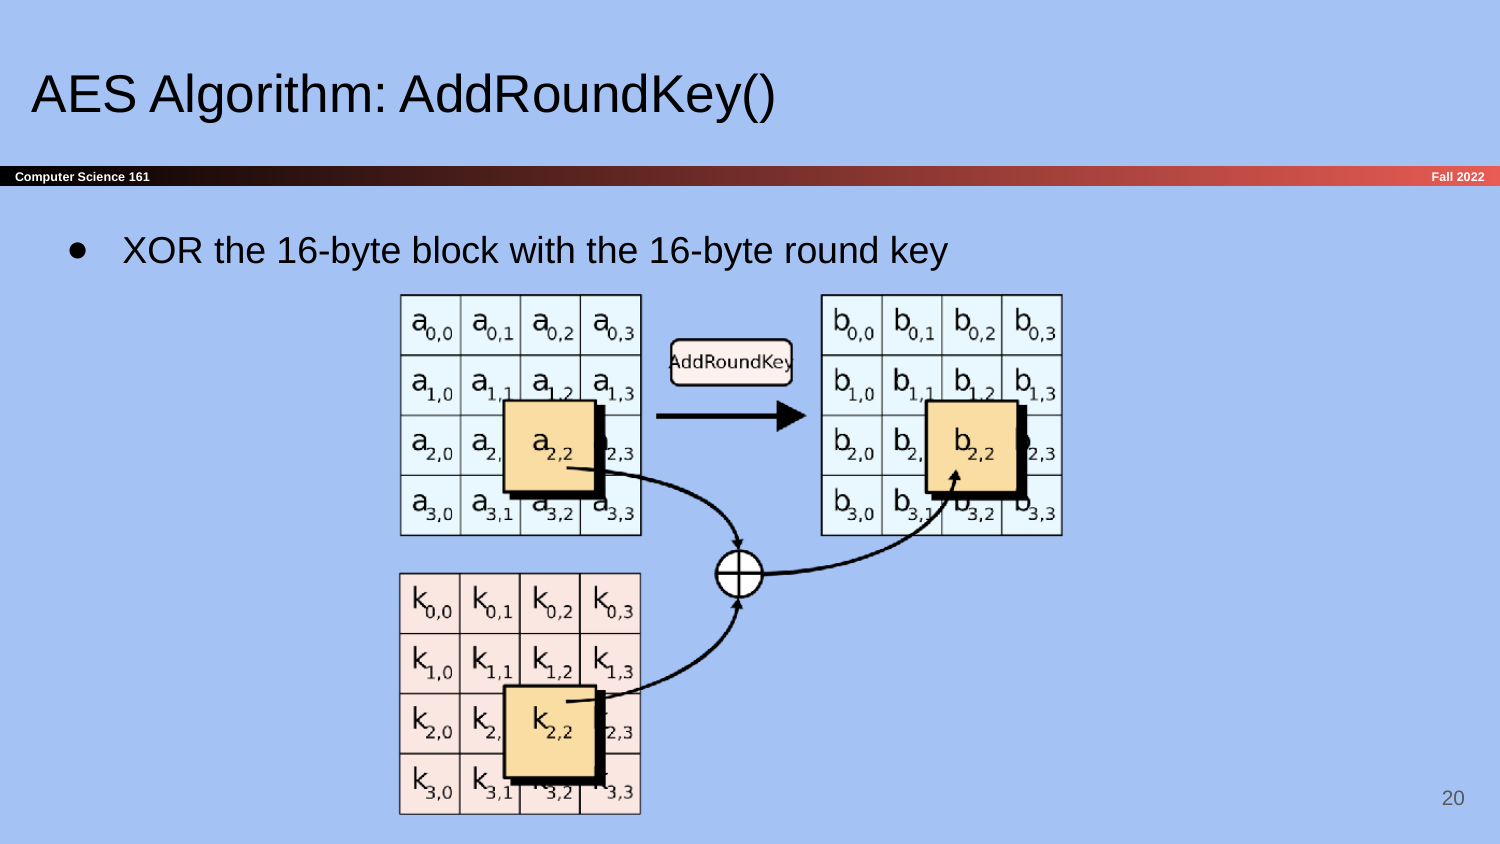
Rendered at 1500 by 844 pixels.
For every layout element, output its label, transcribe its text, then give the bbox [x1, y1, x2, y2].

list XOR the 16-byte block with the 16-byte round key [32, 204, 1431, 480]
picture [394, 293, 1068, 817]
title AES Algorithm: AddRoundKey() [16, 44, 1415, 139]
slide_number ‹#› [1389, 764, 1480, 830]
